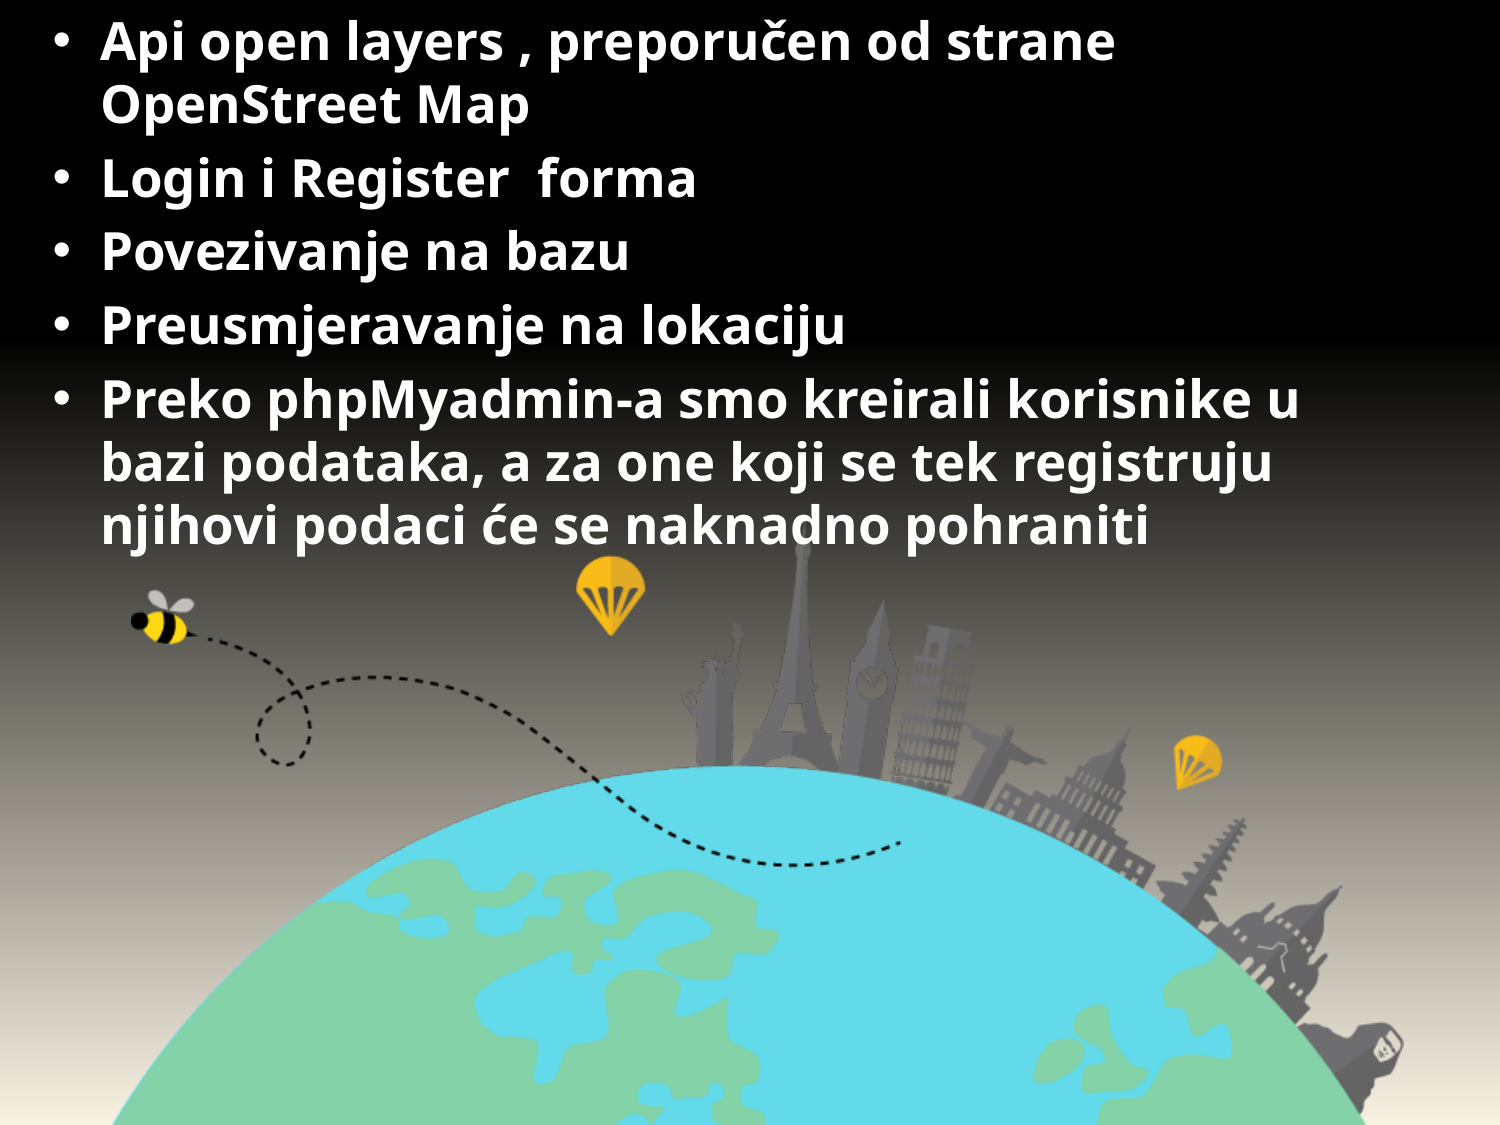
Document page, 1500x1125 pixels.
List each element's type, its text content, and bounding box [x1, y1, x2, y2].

list Api open layers , preporučen od strane OpenStreet Map Login i Register forma Povezivanje na bazu Preusmjeravanje na lokaciju Preko phpMyadmin-a smo kreirali korisnike u bazi podataka, a za one koji se tek registruju njihovi podaci će se naknadno pohraniti [37, 0, 1388, 575]
picture [112, 499, 1404, 1125]
